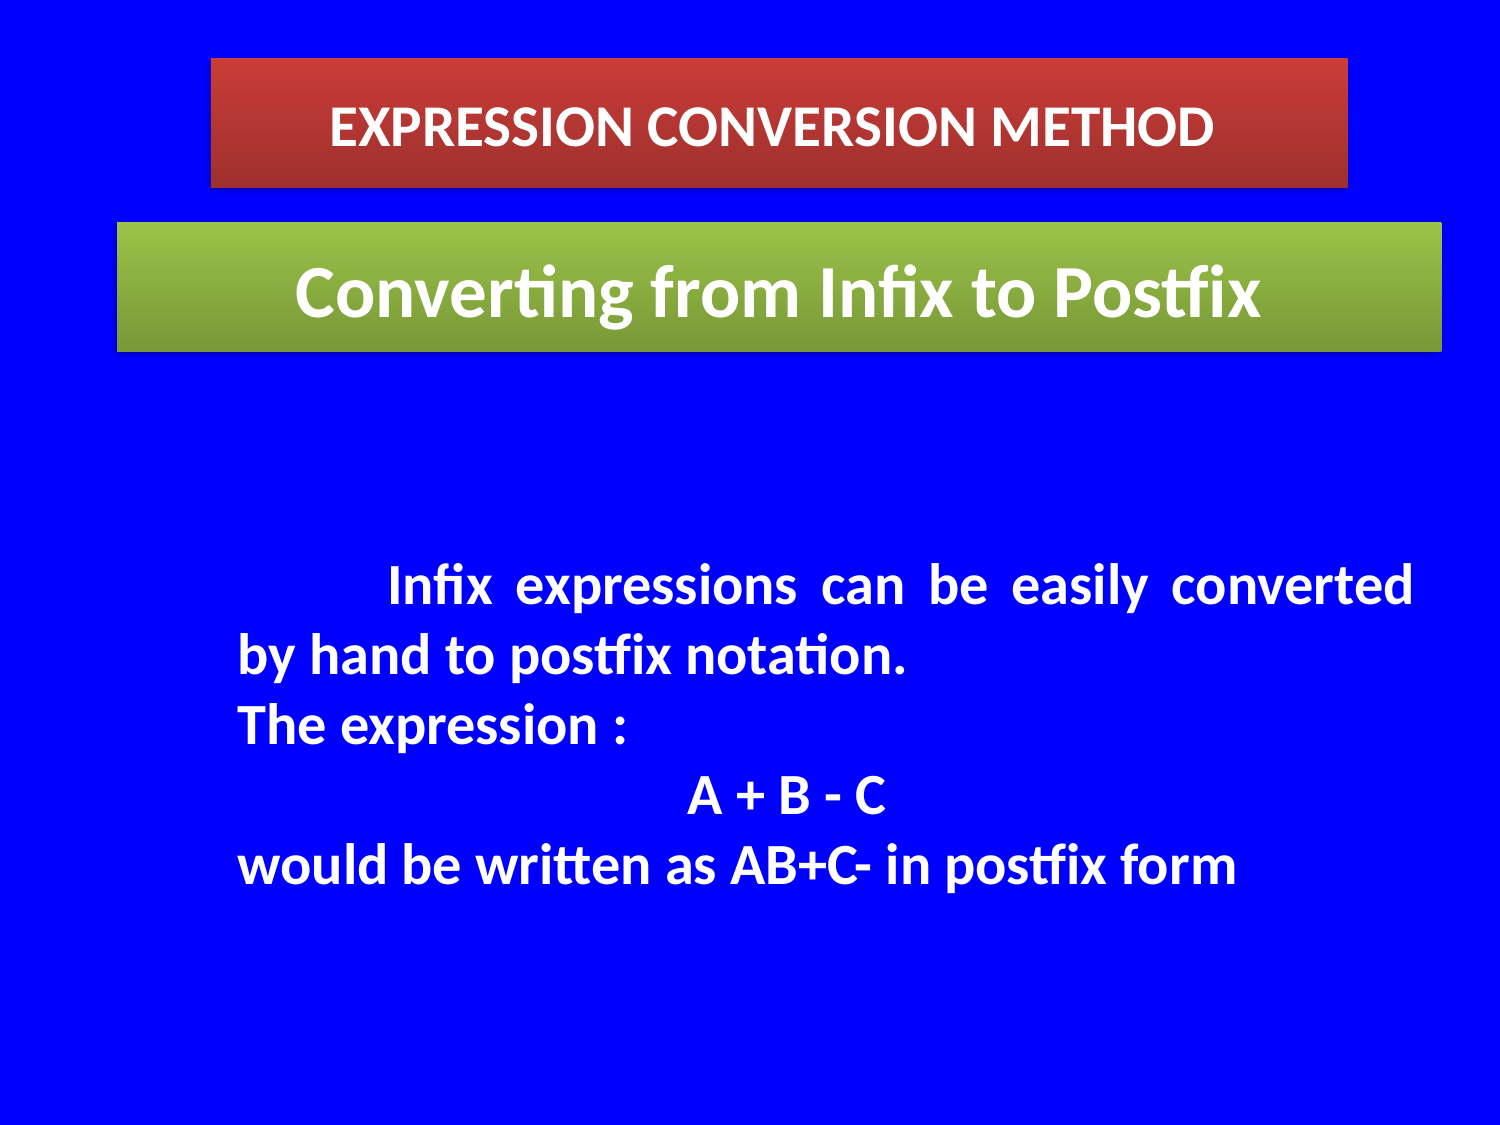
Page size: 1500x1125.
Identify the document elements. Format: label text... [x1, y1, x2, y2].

text_box EXPRESSION CONVERSION METHOD [210, 58, 1348, 188]
text_box Infix expressions can be easily converted by hand to postfix notation. The expression : A + B - C would be written as AB+C- in postfix form [222, 539, 1430, 904]
text_box Converting from Infix to Postfix [117, 222, 1442, 352]
